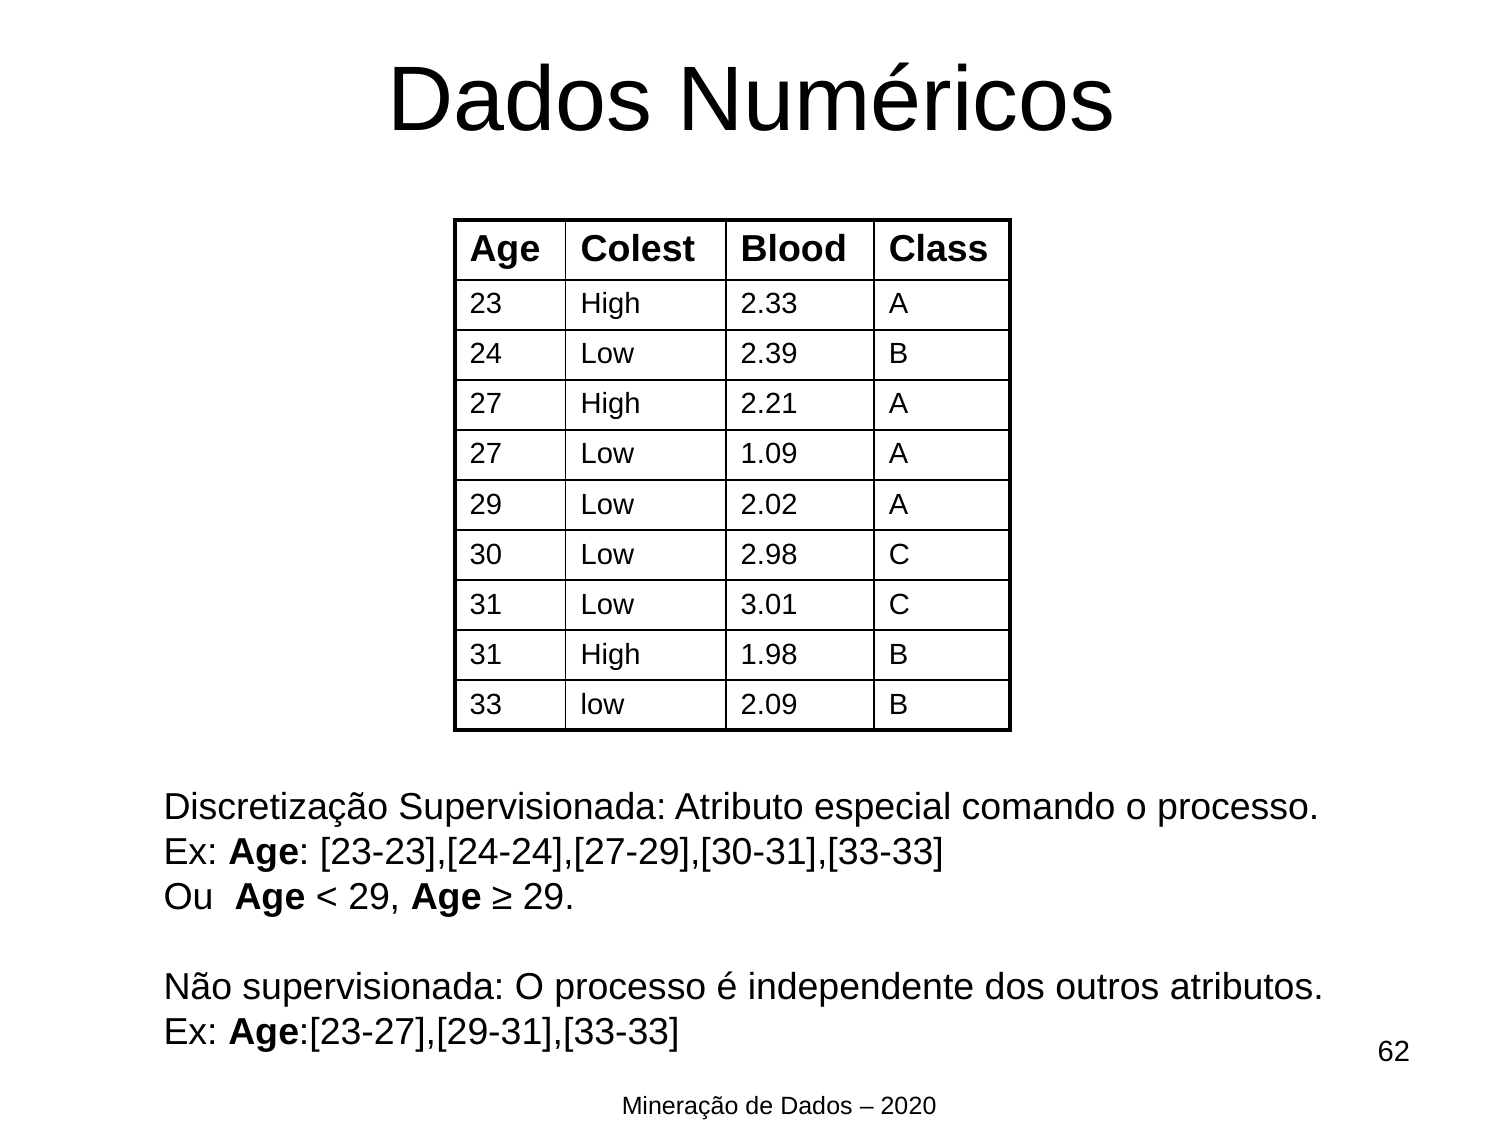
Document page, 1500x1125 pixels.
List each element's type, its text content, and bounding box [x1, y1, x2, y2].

table_cell Low [566, 531, 725, 579]
table_cell 31 [457, 581, 565, 629]
table_cell 27 [457, 431, 565, 479]
table_cell Low [566, 581, 725, 629]
table_cell 27 [457, 381, 565, 429]
table_header Class [875, 222, 1008, 279]
text_box Dados Numéricos [76, 0, 1427, 188]
table_cell 2.98 [727, 531, 873, 579]
table_cell 30 [457, 531, 565, 579]
table_cell A [875, 281, 1008, 329]
text_box Mineração de Dados – 2020 [360, 1082, 1199, 1117]
table_cell 2.02 [727, 481, 873, 529]
text_box Discretização Supervisionada: Atributo especial comando o processo. Ex: Age: [23-23],[24-24],[27-29],[30-31],[33-33] Ou Age < 29, Age ≥ 29. Não supervisionada: O processo é independente dos outros atributos. Ex: Age:[23-27],[29-31],[33-33] [148, 774, 1339, 1060]
table_cell 24 [457, 331, 565, 379]
text_box <number> [1074, 1024, 1425, 1103]
table_cell A [875, 431, 1008, 479]
table_cell 33 [457, 681, 565, 728]
table_cell 2.33 [727, 281, 873, 329]
table_cell 2.09 [727, 681, 873, 728]
table_cell Low [566, 331, 725, 379]
table_cell low [566, 681, 725, 728]
table_cell 31 [457, 631, 565, 679]
table_cell 29 [457, 481, 565, 529]
table_cell High [566, 631, 725, 679]
table_cell 2.39 [727, 331, 873, 379]
table_cell 3.01 [727, 581, 873, 629]
table_header Blood [727, 222, 873, 279]
table_header Age [457, 222, 565, 279]
table_cell B [875, 681, 1008, 728]
table_cell High [566, 381, 725, 429]
table_cell 23 [457, 281, 565, 329]
table_cell Low [566, 431, 725, 479]
table_cell A [875, 481, 1008, 529]
table_cell C [875, 581, 1008, 629]
table_cell High [566, 281, 725, 329]
table_cell B [875, 631, 1008, 679]
table_cell 1.09 [727, 431, 873, 479]
table_cell Low [566, 481, 725, 529]
table_cell B [875, 331, 1008, 379]
table_header Colest [566, 222, 725, 279]
table_cell 1.98 [727, 631, 873, 679]
table_cell 2.21 [727, 381, 873, 429]
table_cell A [875, 381, 1008, 429]
table_cell C [875, 531, 1008, 579]
